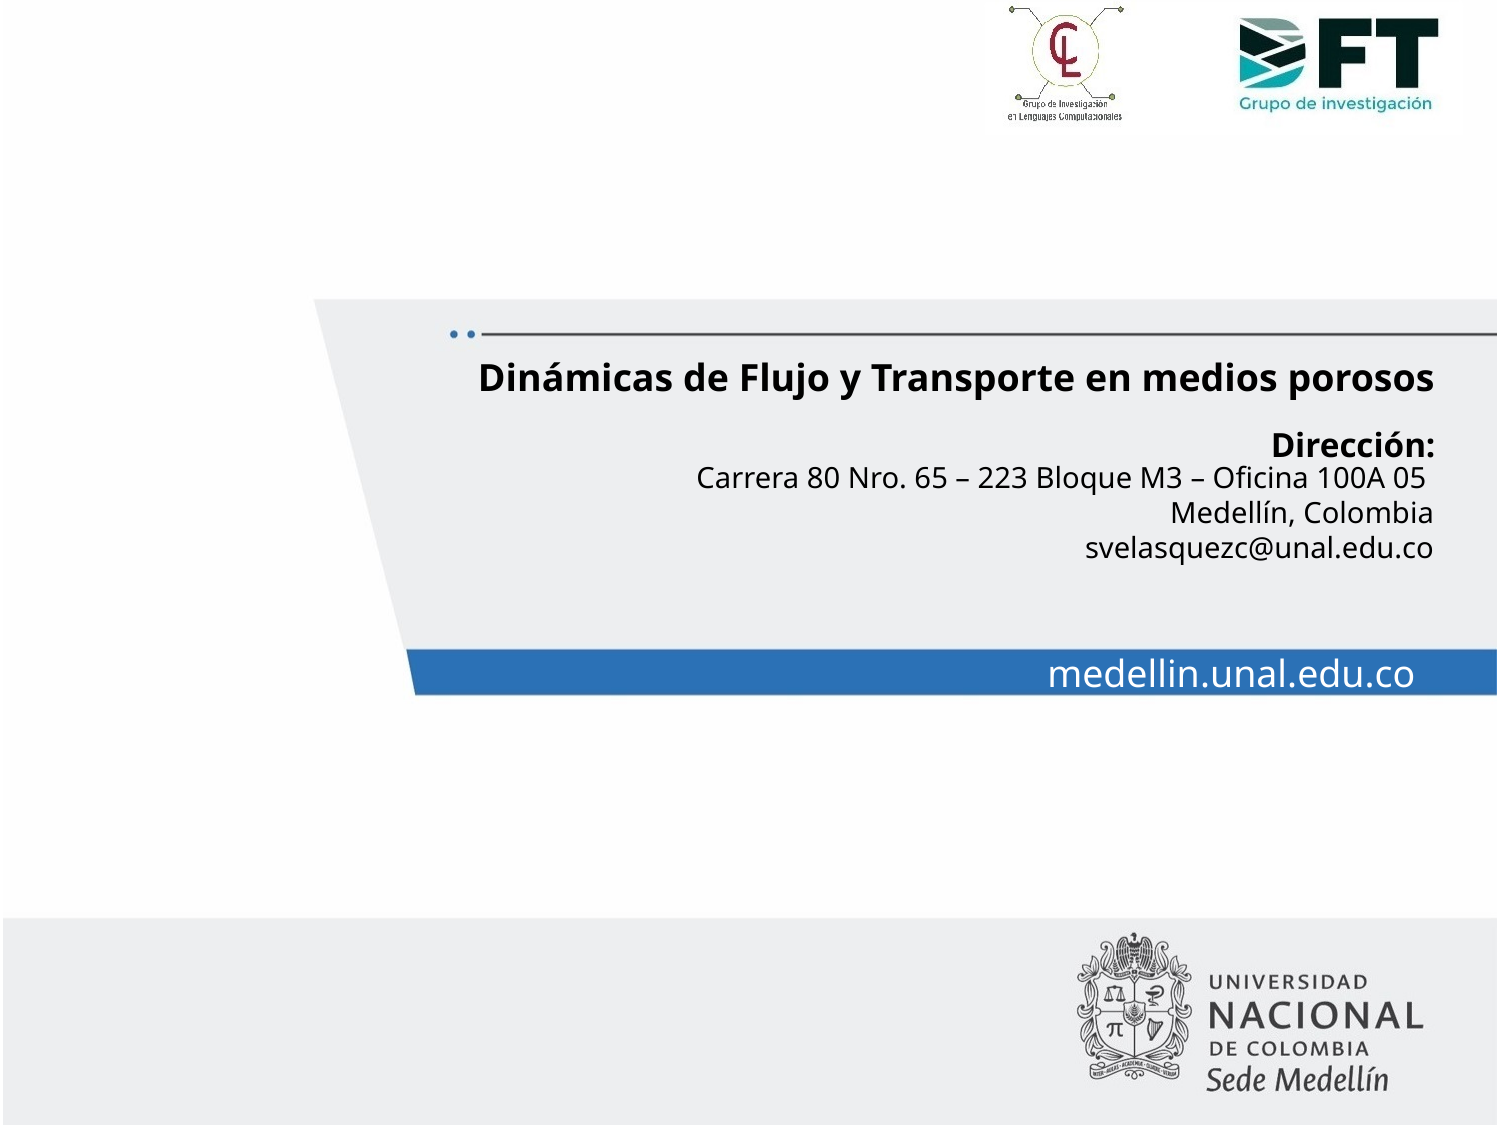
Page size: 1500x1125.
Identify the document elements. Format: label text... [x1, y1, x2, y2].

text_box medellin.unal.edu.co [384, 642, 1431, 702]
text_box Dirección: [308, 417, 1451, 472]
text_box Carrera 80 Nro. 65 – 223 Bloque M3 – Oficina 100A 05 Medellín, Colombia svelasquezc@unal.edu.co [523, 452, 1449, 618]
text_box Dinámicas de Flujo y Transporte en medios porosos [325, 351, 1451, 402]
picture [3, 0, 1497, 1125]
